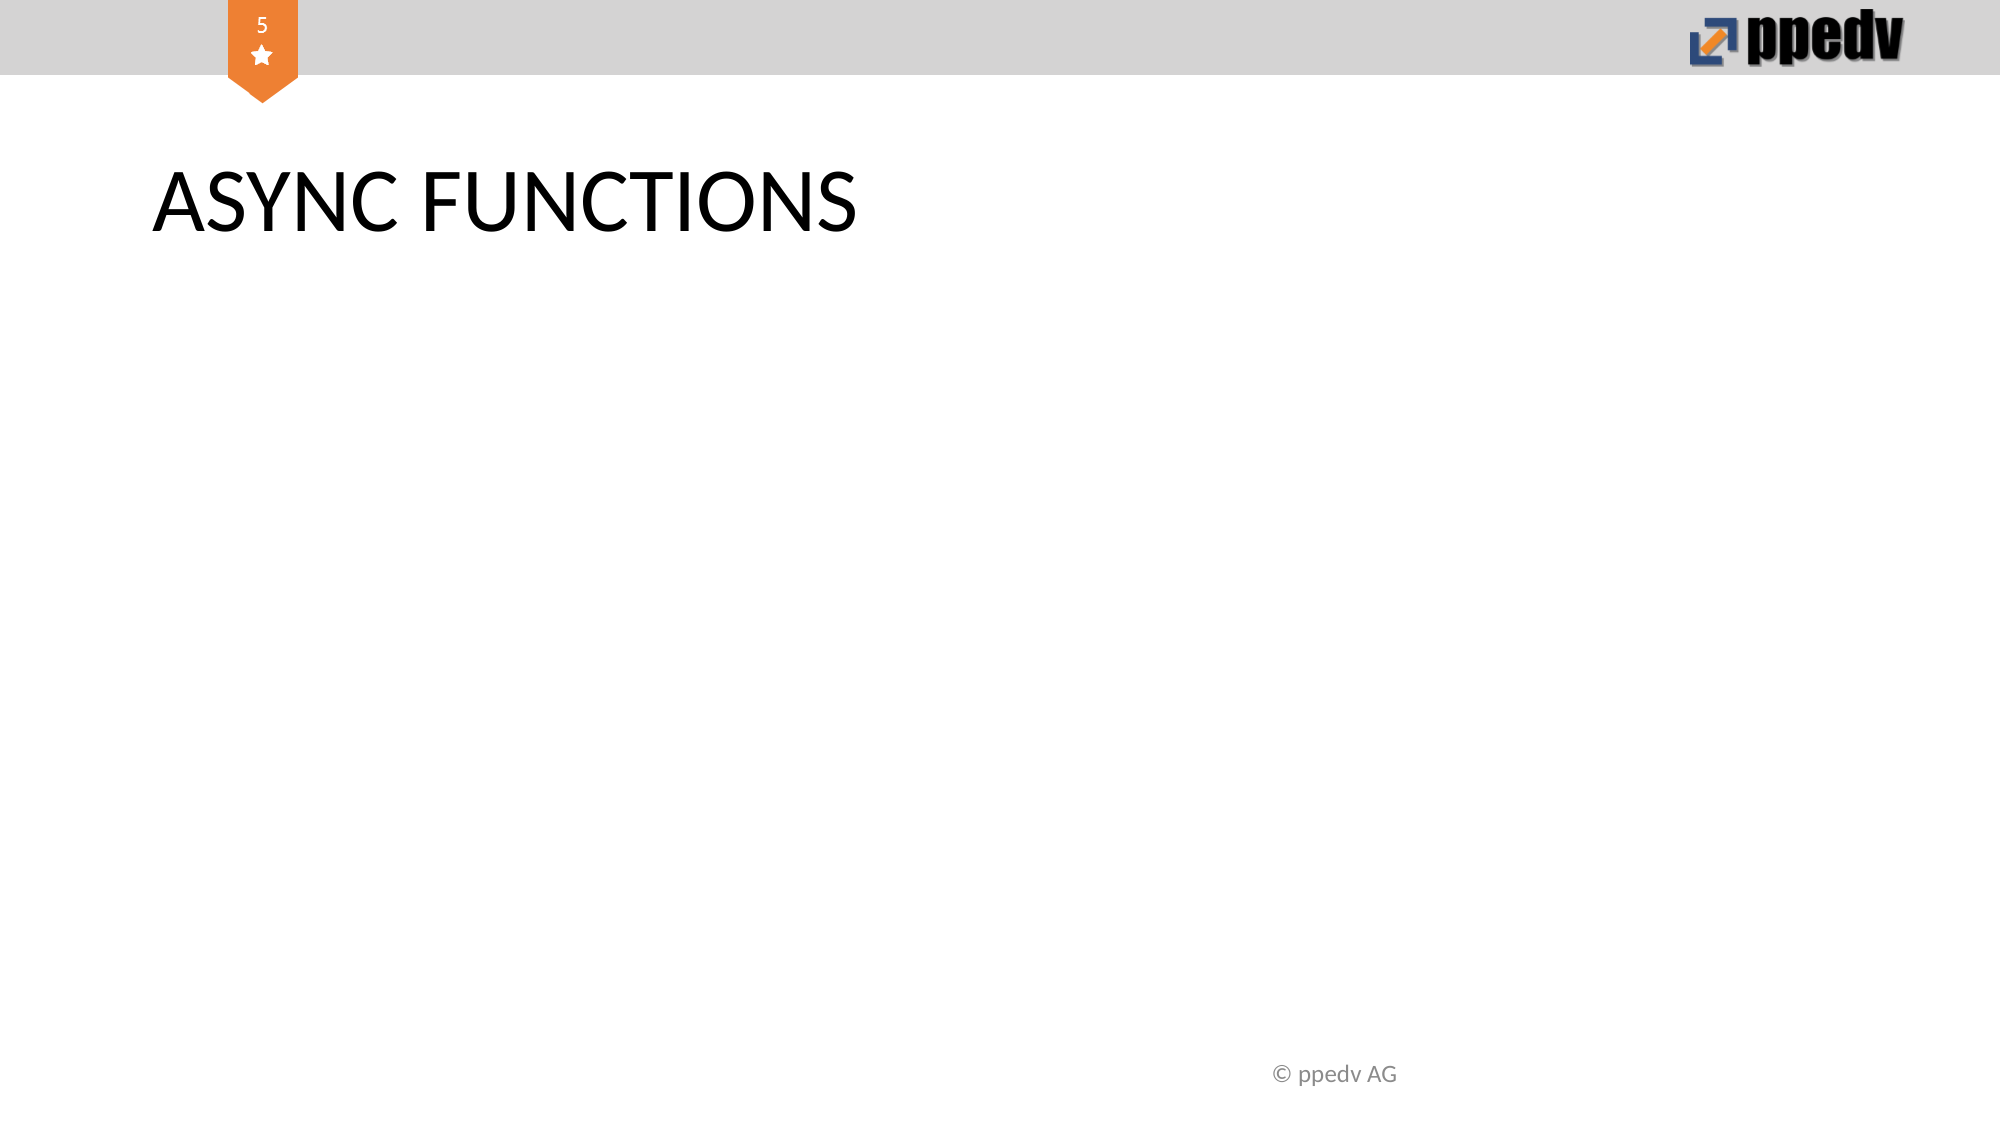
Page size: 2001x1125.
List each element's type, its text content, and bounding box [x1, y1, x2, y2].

title ASYNC FUNCTIONS [137, 75, 1863, 278]
footer © ppedv AG [137, 1042, 1413, 1103]
picture [0, 0, 2000, 104]
